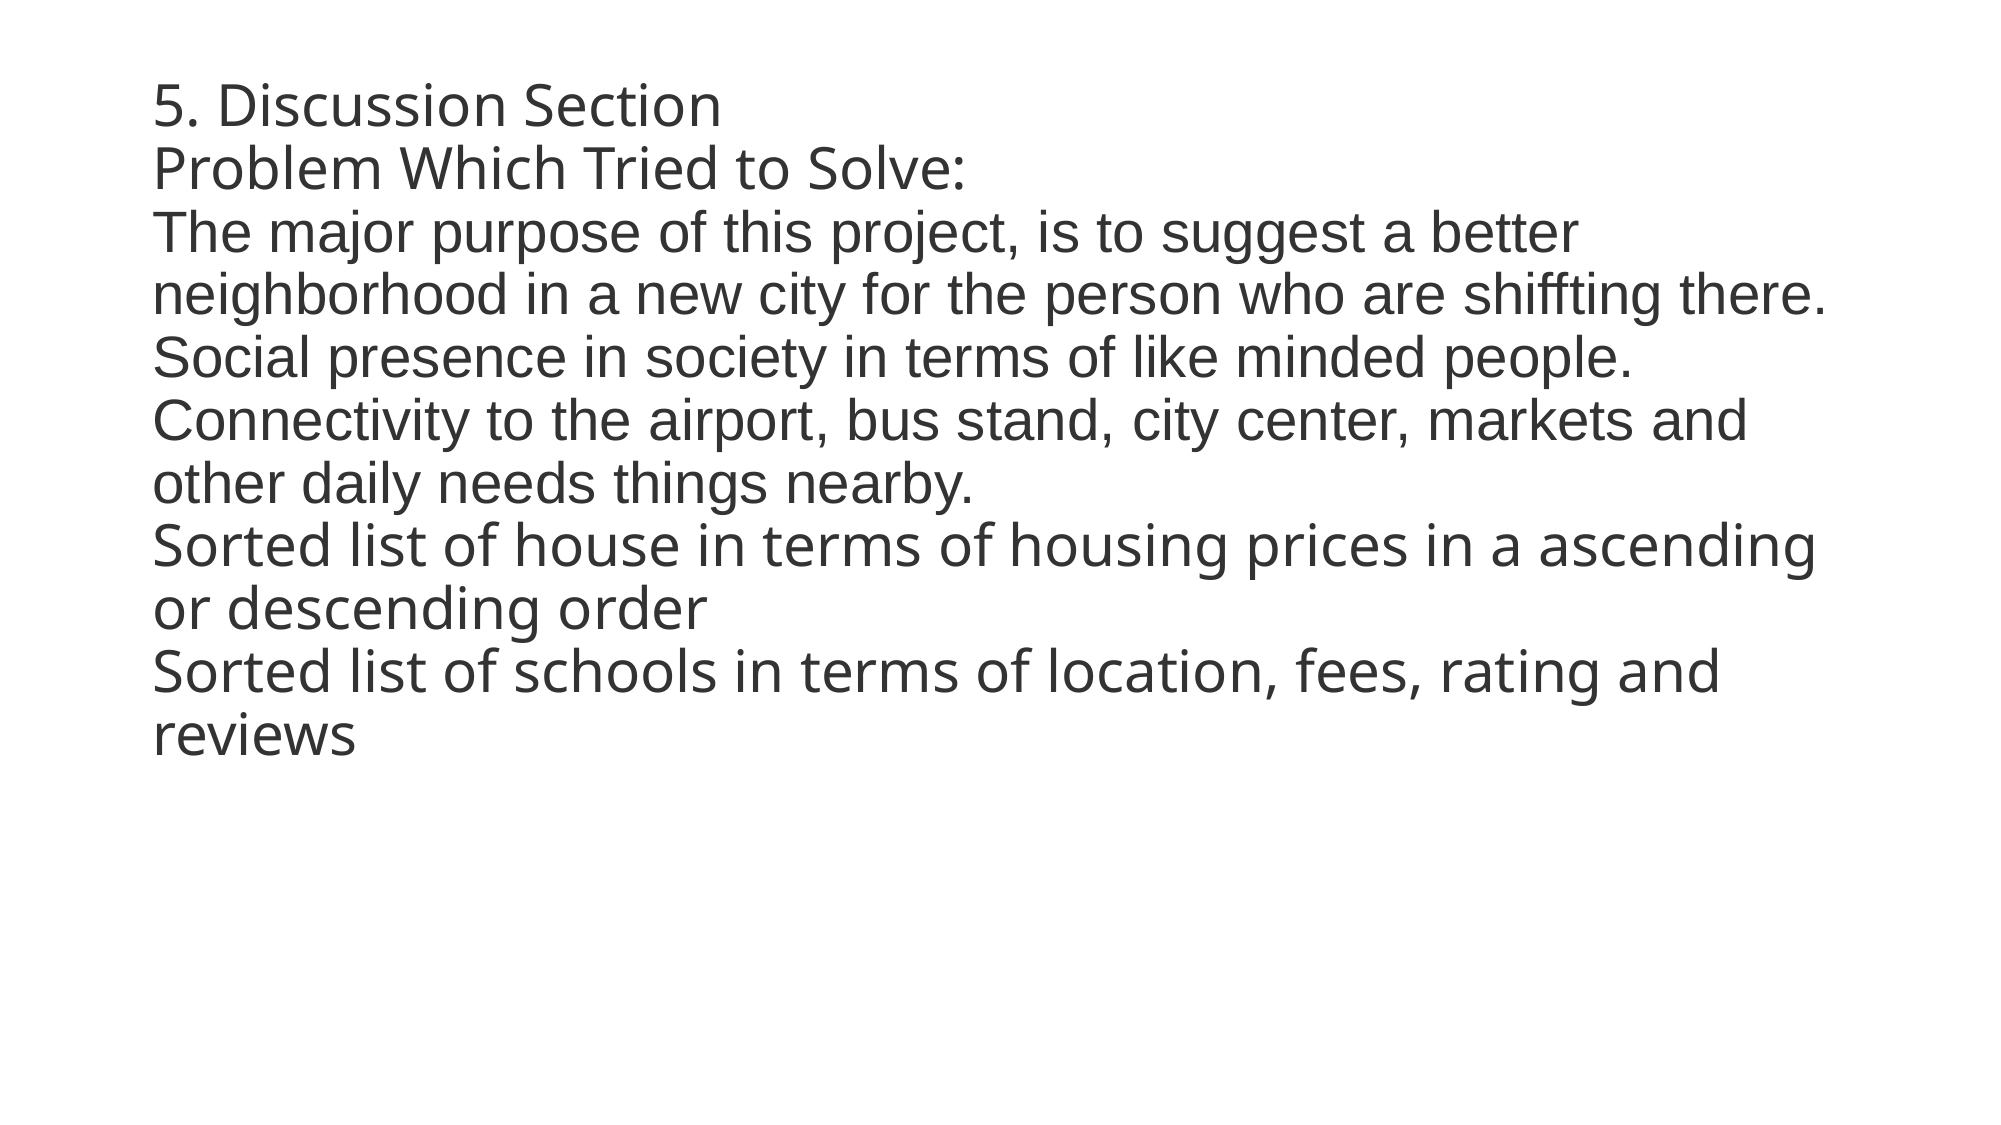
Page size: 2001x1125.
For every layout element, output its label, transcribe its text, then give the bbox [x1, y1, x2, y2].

title 5. Discussion Section Problem Which Tried to Solve: The major purpose of this project, is to suggest a better neighborhood in a new city for the person who are shiffting there. Social presence in society in terms of like minded people. Connectivity to the airport, bus stand, city center, markets and other daily needs things nearby. Sorted list of house in terms of housing prices in a ascending or descending order Sorted list of schools in terms of location, fees, rating and reviews [137, 59, 1863, 918]
